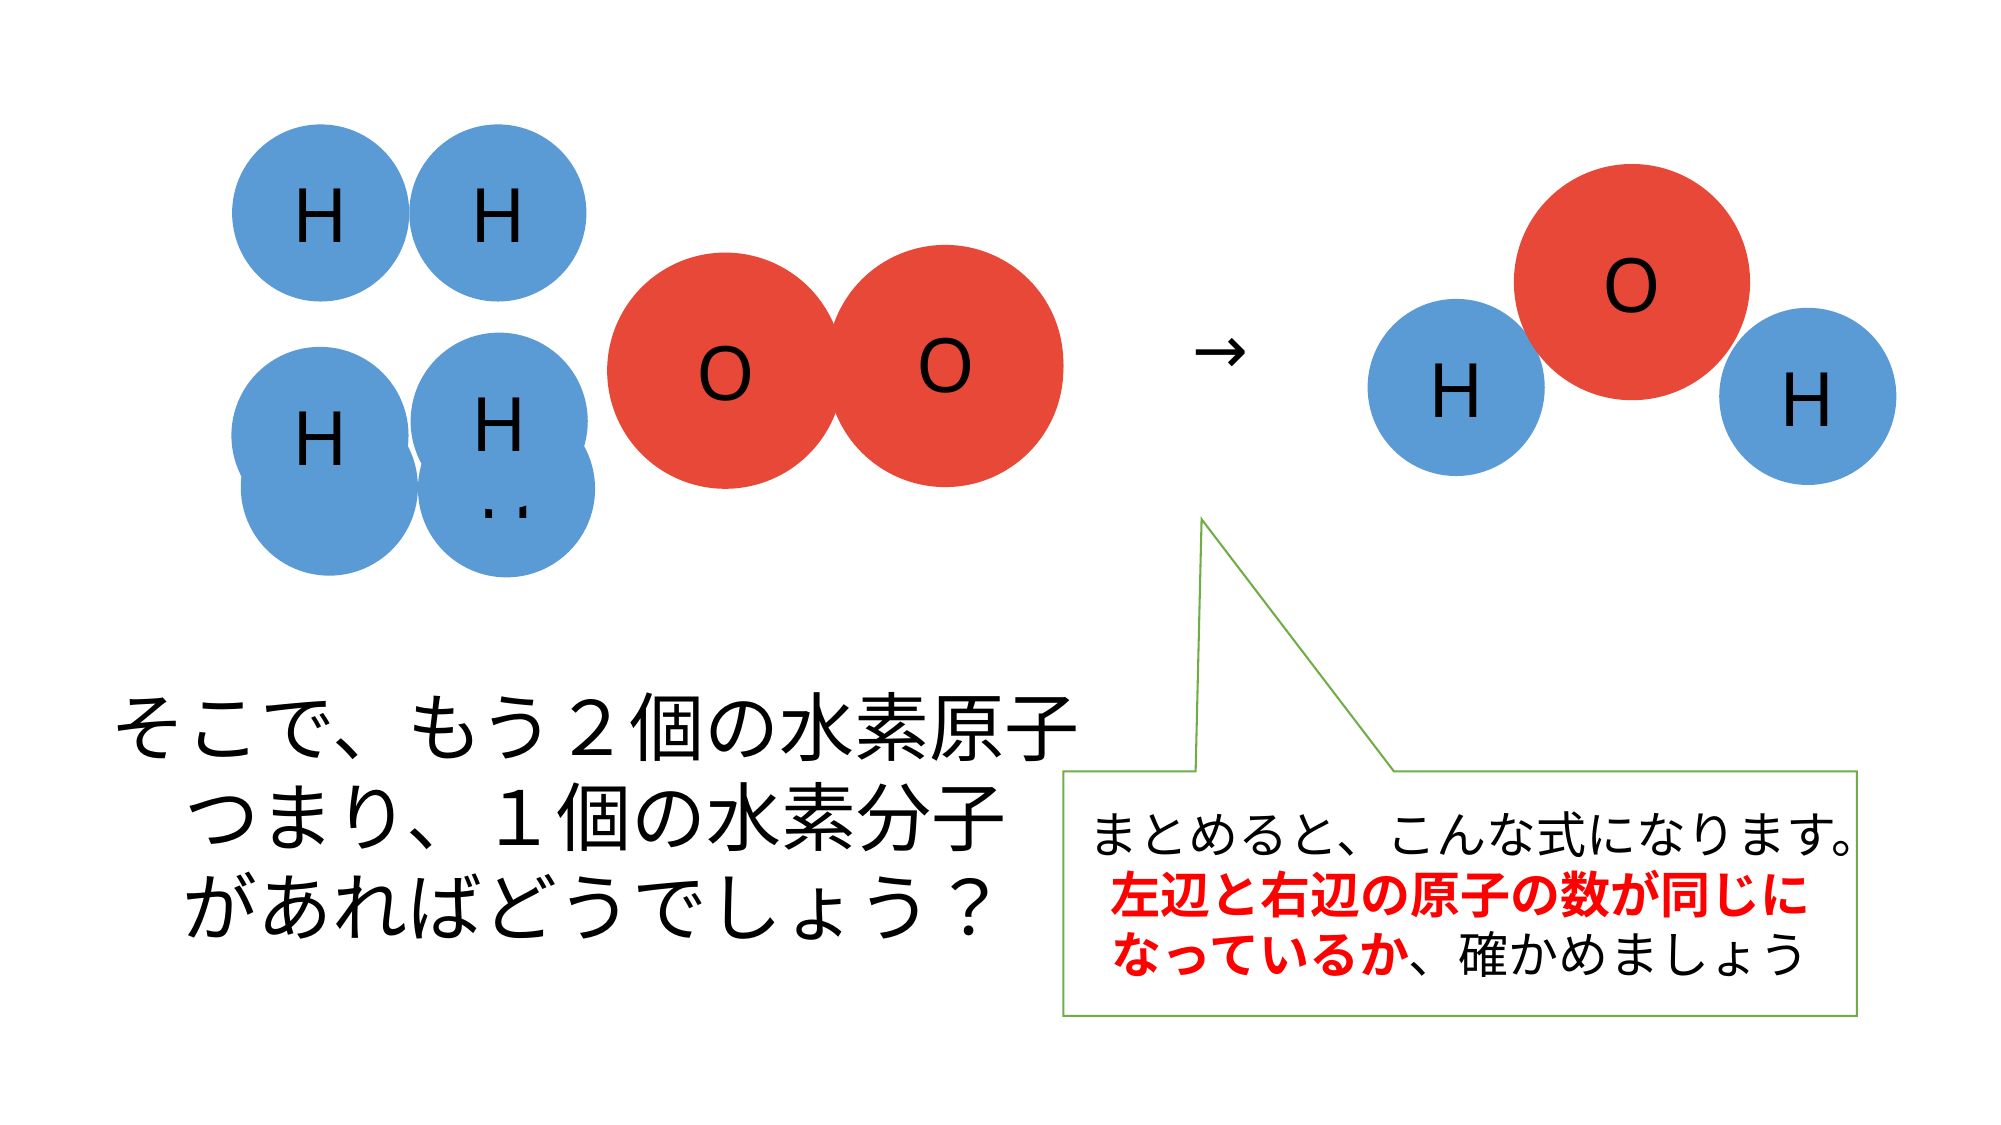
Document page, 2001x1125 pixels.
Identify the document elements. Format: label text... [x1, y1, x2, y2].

text_box H [1718, 306, 1898, 486]
text_box H [416, 447, 597, 579]
text_box H [1366, 297, 1546, 478]
text_box H [230, 345, 410, 526]
text_box O [1512, 162, 1752, 402]
text_box まとめると、こんな式になります。 左辺と右辺の原子の数が同じになっているか、確かめましょう [1062, 516, 1858, 1017]
text_box → [1176, 298, 1264, 394]
text_box H [231, 123, 411, 303]
text_box H [409, 123, 588, 303]
text_box O [606, 251, 837, 490]
text_box O [826, 243, 1065, 483]
text_box H [409, 331, 589, 511]
text_box そこで、もう２個の水素原子 つまり、１個の水素分子 があればどうでしょう？ [95, 672, 1096, 958]
text_box O [836, 382, 1064, 489]
text_box H [239, 446, 418, 577]
